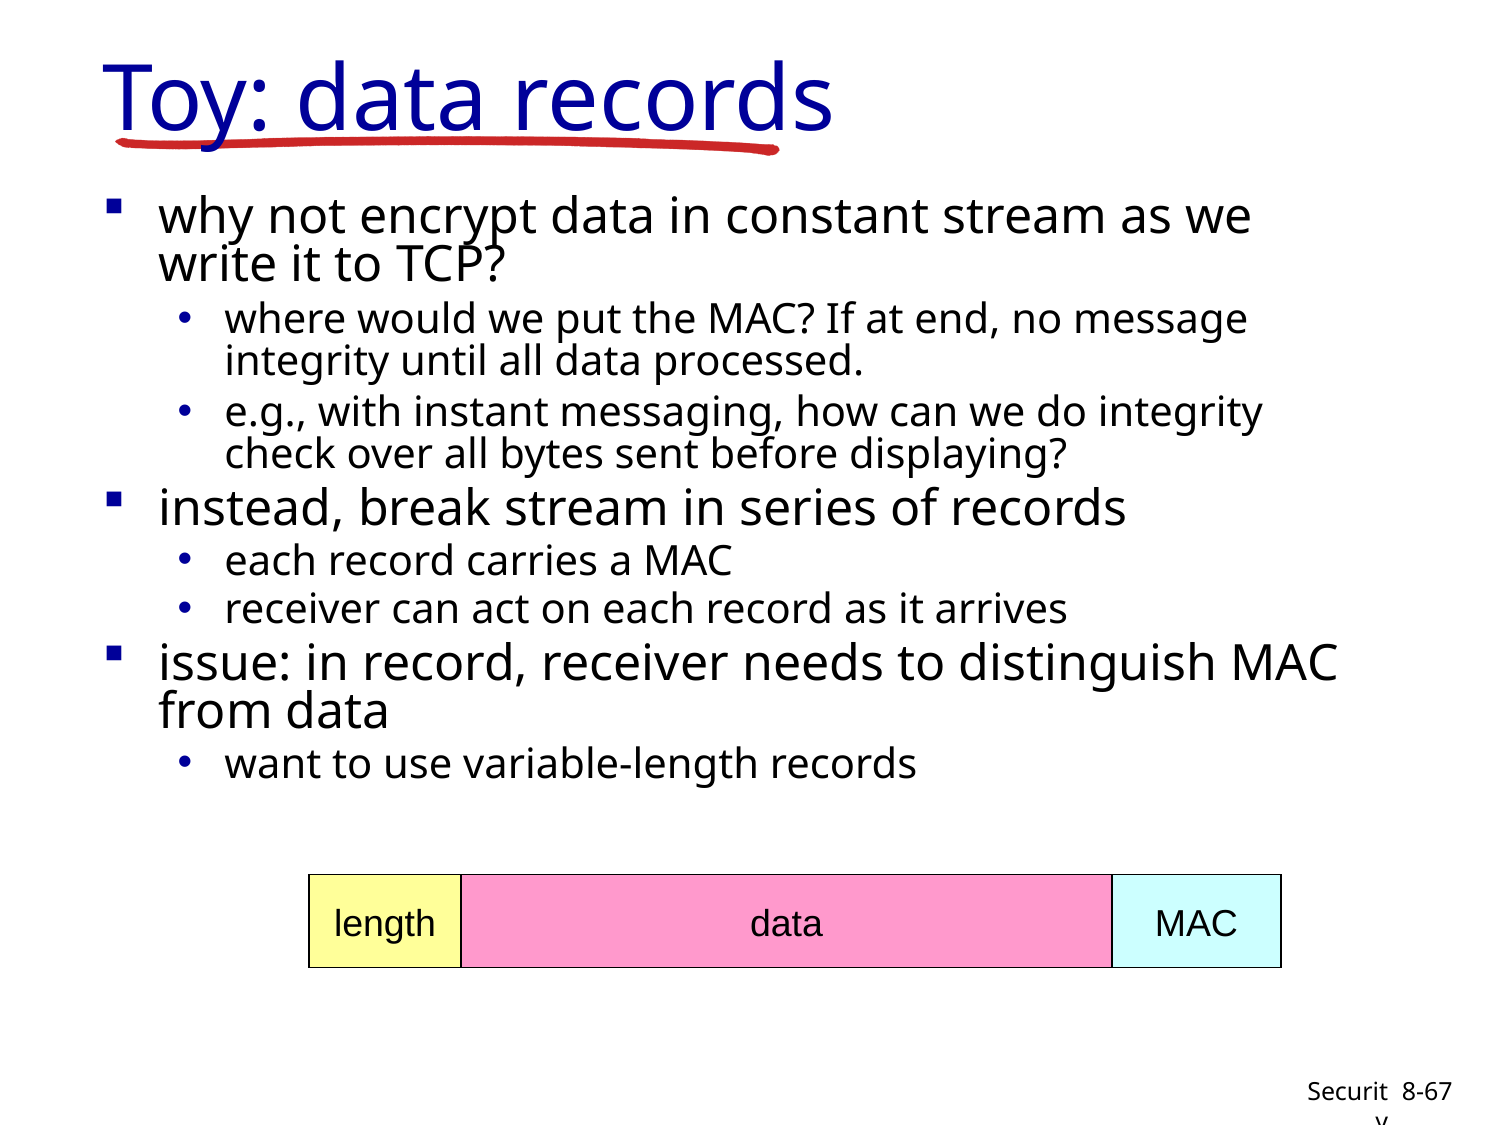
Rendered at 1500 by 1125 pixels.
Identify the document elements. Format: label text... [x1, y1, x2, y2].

list why not encrypt data in constant stream as we write it to TCP? where would we put the MAC? If at end, no message integrity until all data processed. e.g., with instant messaging, how can we do integrity check over all bytes sent before displaying? instead, break stream in series of records each record carries a MAC receiver can act on each record as it arrives issue: in record, receiver needs to distinguish MAC from data want to use variable-length records [87, 187, 1363, 843]
footer Security [1284, 1067, 1403, 1110]
text_box length [309, 874, 461, 968]
text_box 8-67 [1387, 1068, 1500, 1113]
text_box data [461, 874, 1111, 968]
picture [112, 131, 788, 161]
title Toy: data records [87, 0, 1363, 187]
text_box MAC [1111, 874, 1281, 968]
